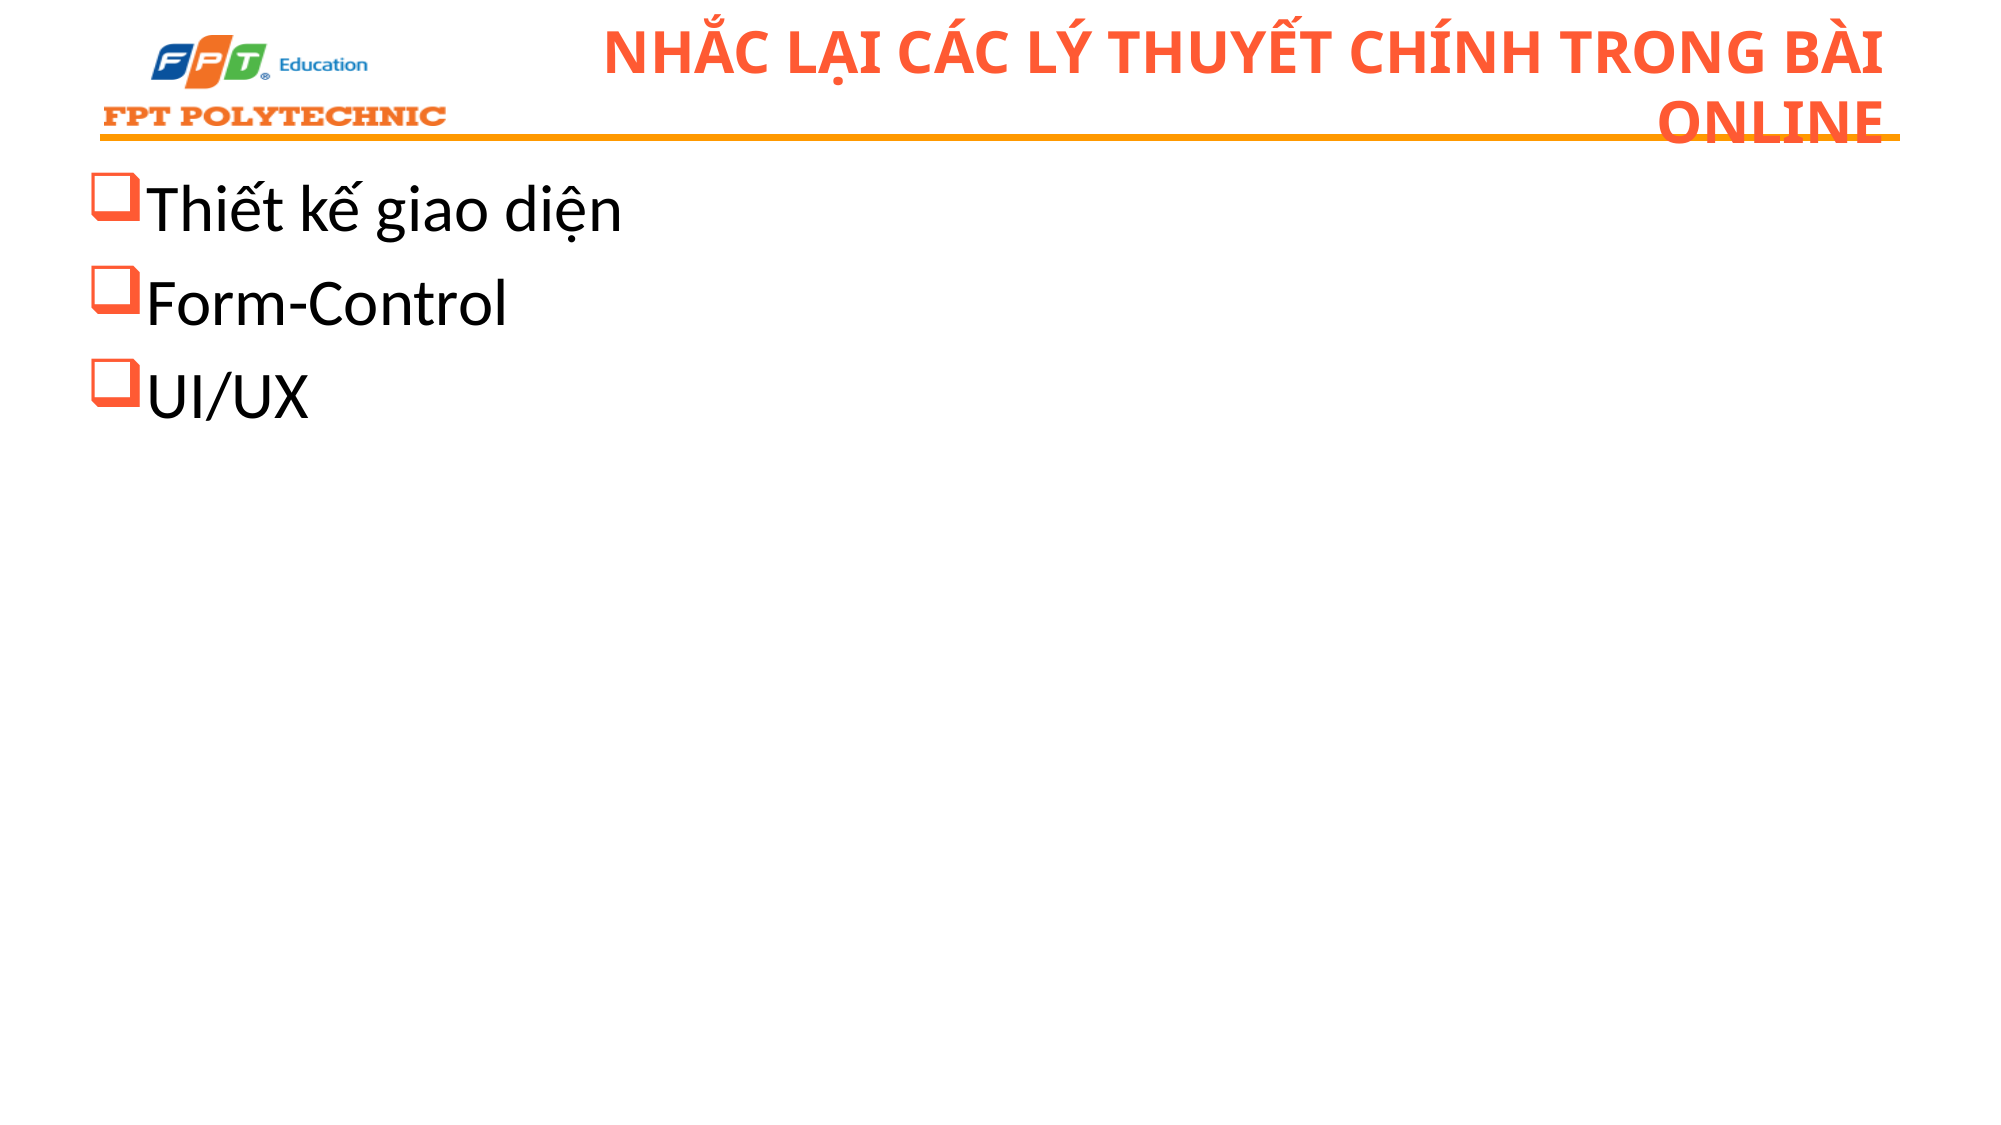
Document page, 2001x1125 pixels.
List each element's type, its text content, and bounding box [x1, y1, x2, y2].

text_box Thiết kế giao diện Form-Control UI/UX [72, 157, 1963, 685]
title Nhắc lại các lý thuyết chính trong bài online [450, 45, 1900, 125]
picture [104, 35, 450, 126]
